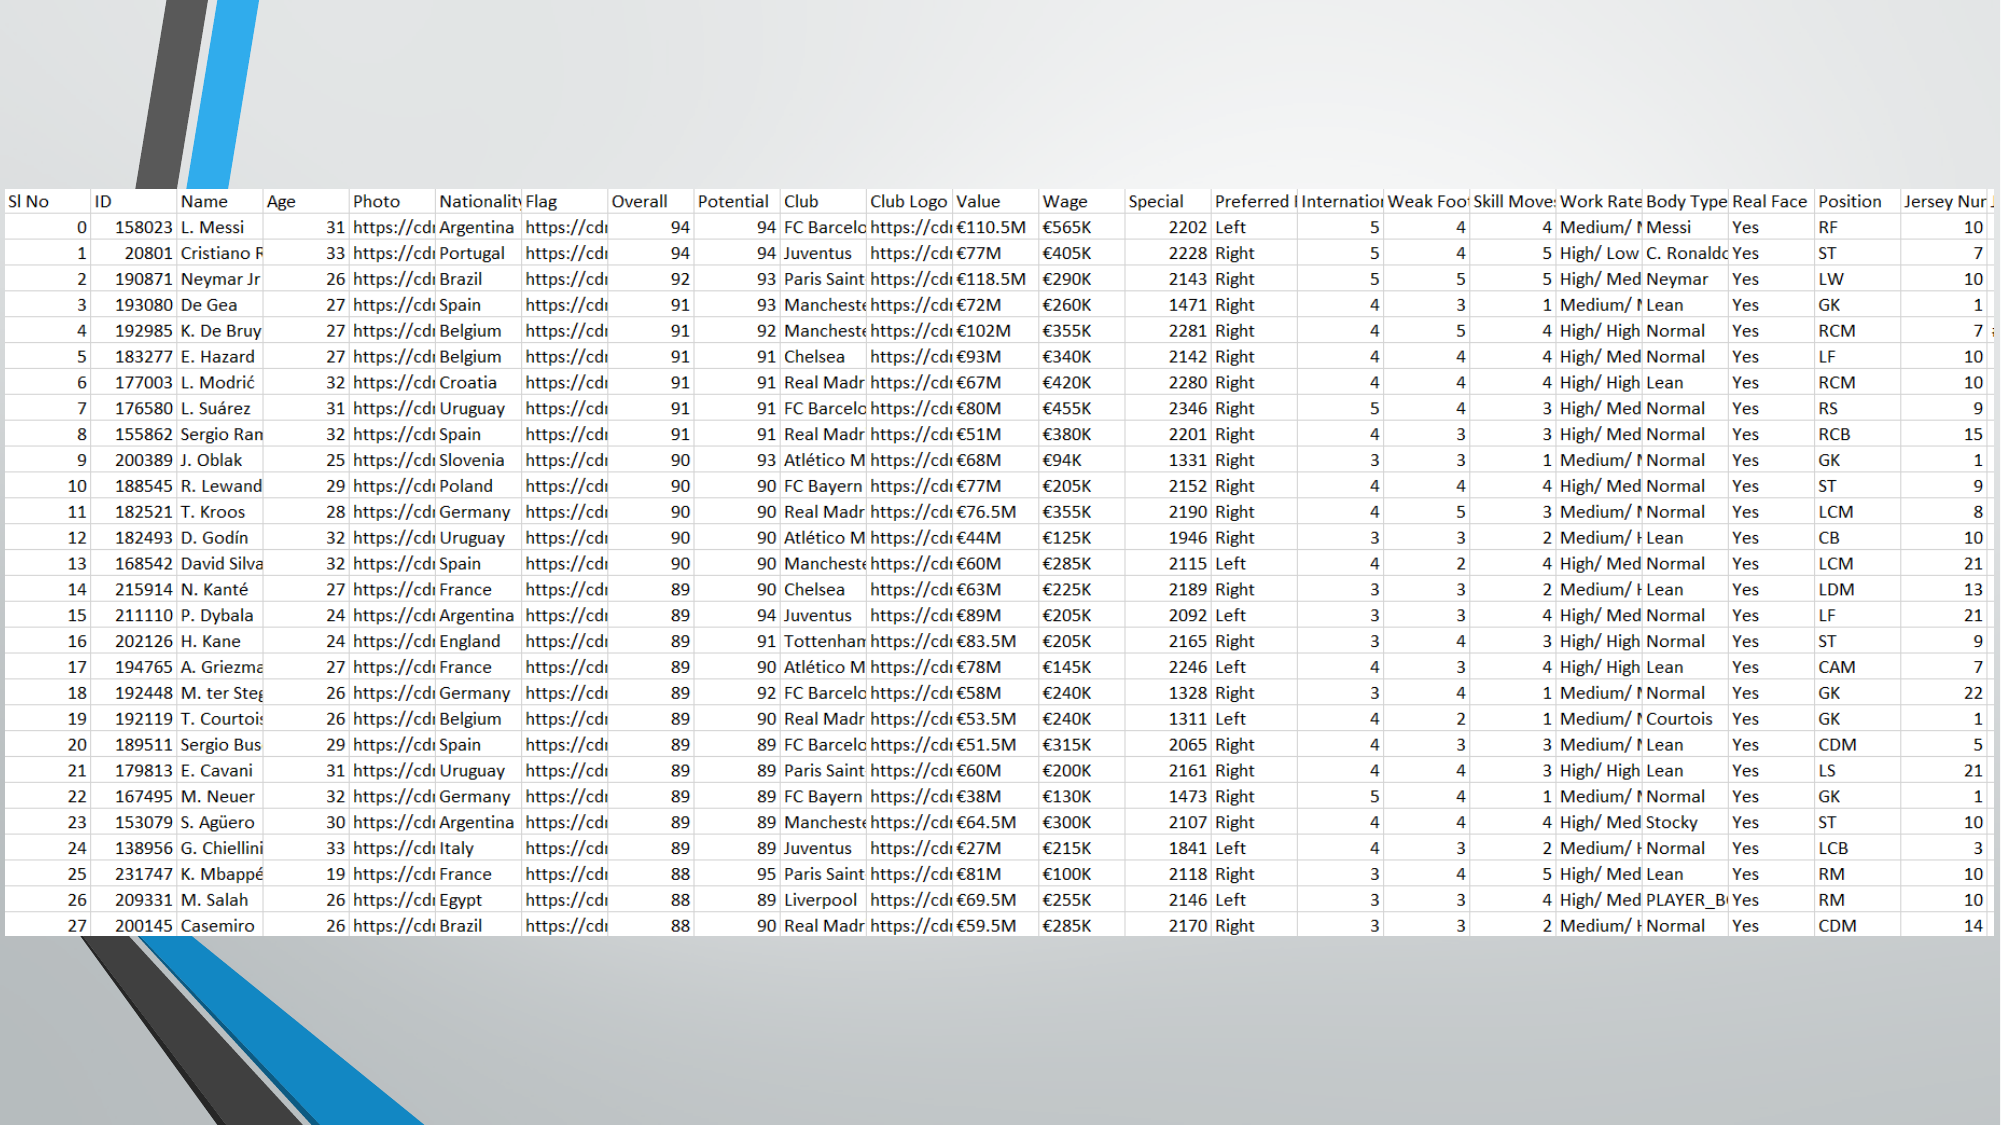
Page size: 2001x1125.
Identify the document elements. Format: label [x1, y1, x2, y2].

list [5, 189, 1995, 936]
